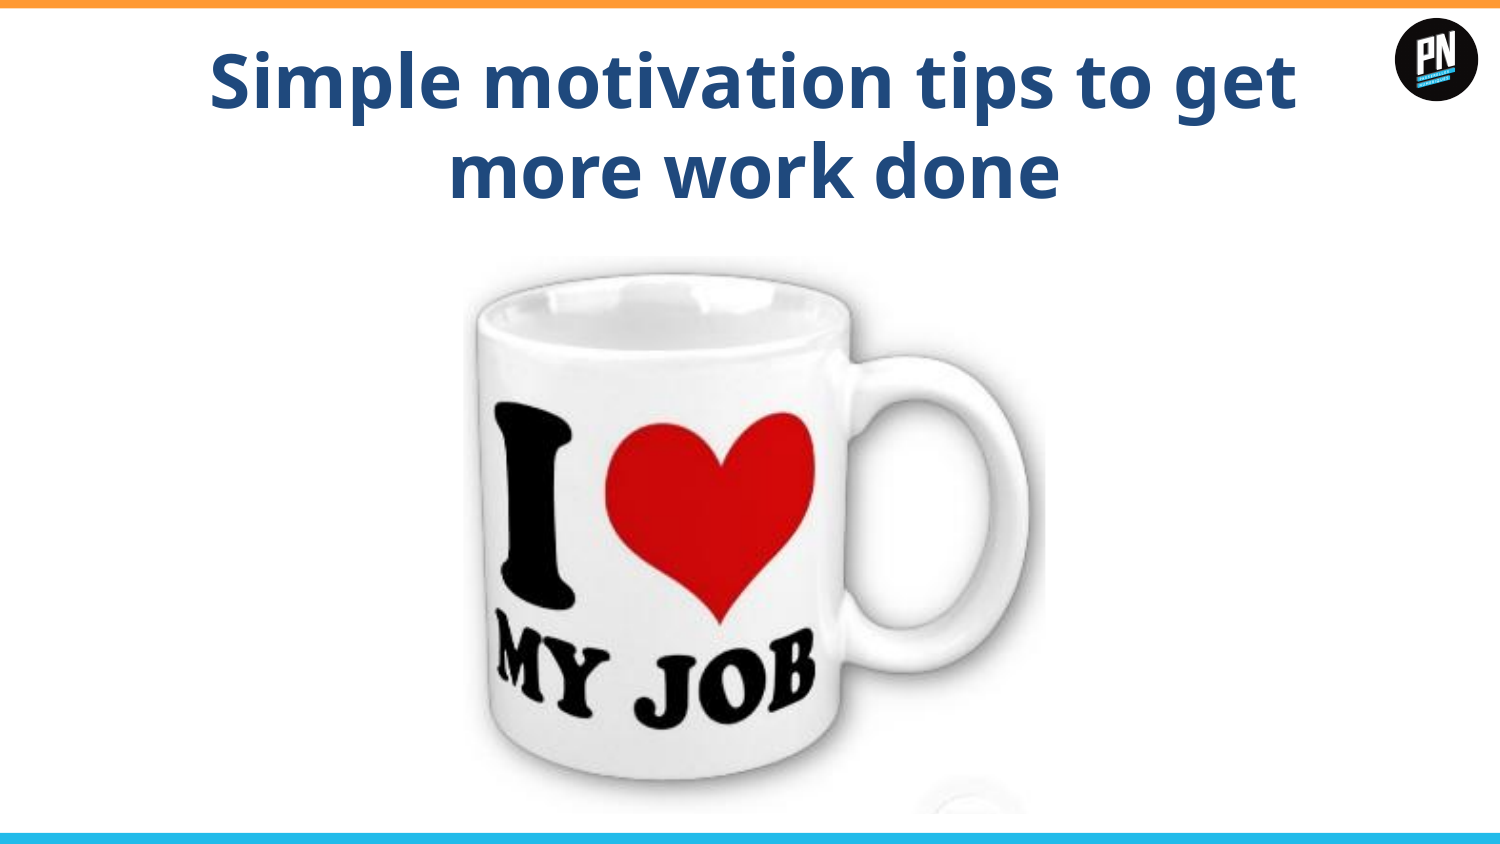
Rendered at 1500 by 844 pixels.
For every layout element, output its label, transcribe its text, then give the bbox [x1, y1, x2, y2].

picture [463, 256, 1046, 814]
text_box Simple motivation tips to get more work done [190, 26, 1318, 224]
picture [1394, 17, 1479, 102]
